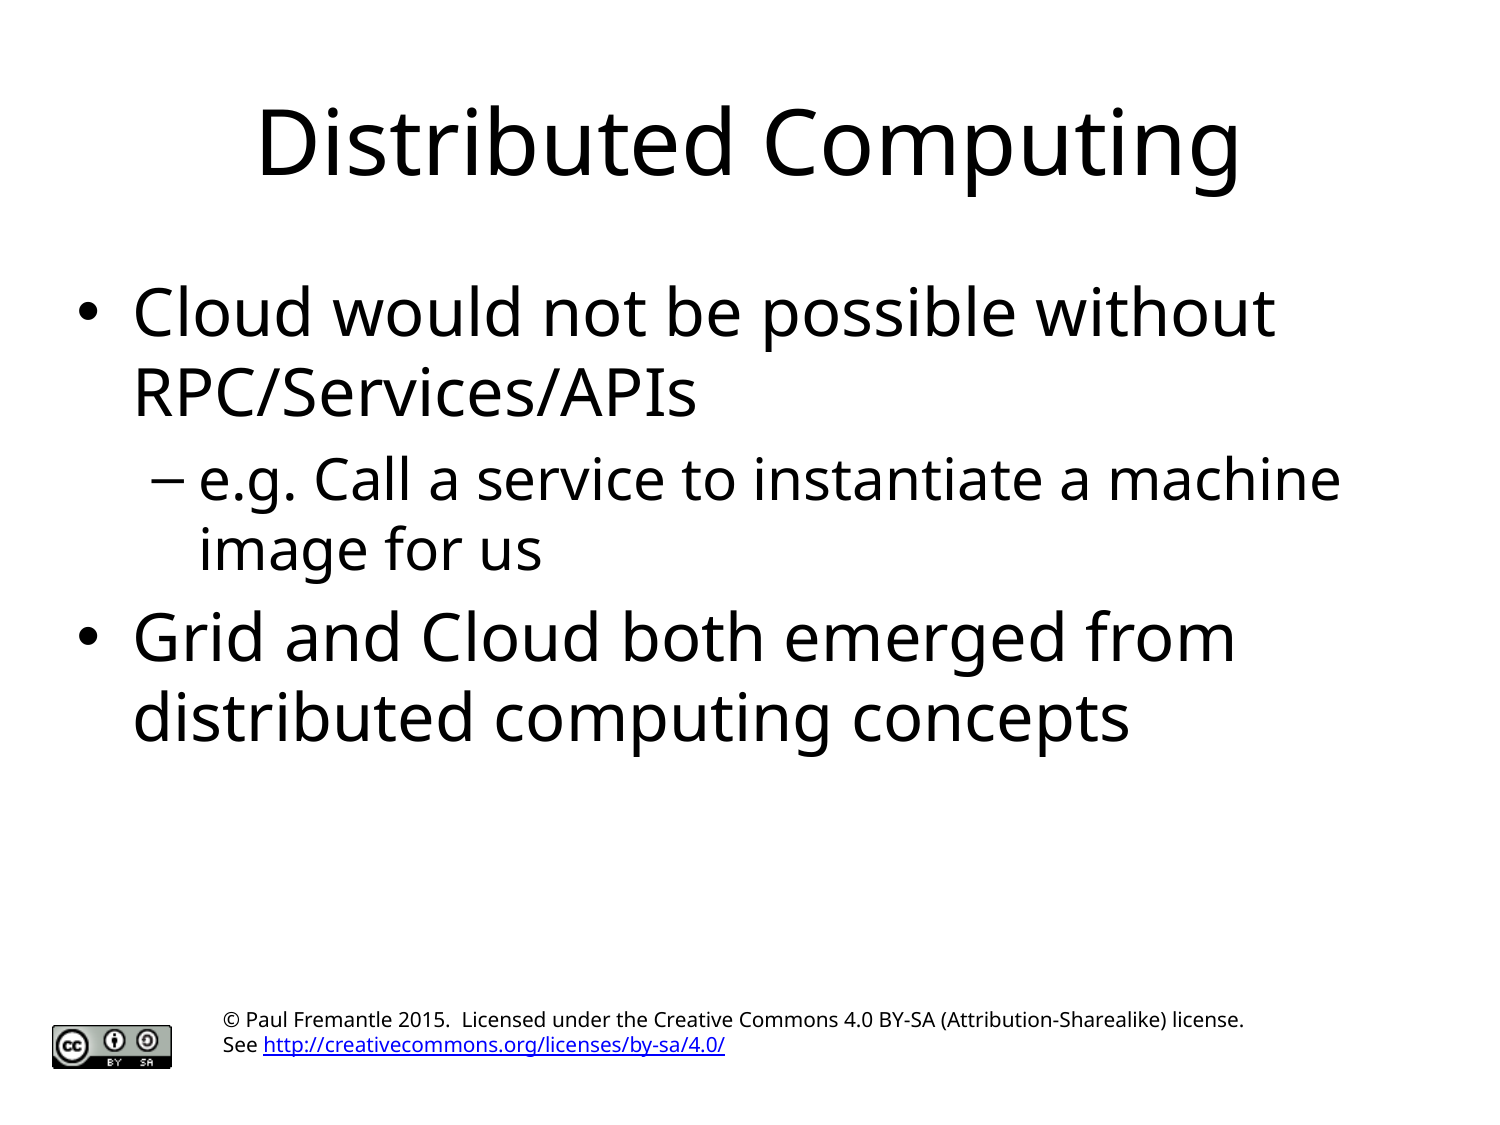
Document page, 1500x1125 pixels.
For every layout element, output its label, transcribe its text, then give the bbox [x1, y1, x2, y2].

picture [52, 1025, 172, 1069]
list Cloud would not be possible without RPC/Services/APIs e.g. Call a service to instantiate a machine image for us Grid and Cloud both emerged from distributed computing concepts [61, 262, 1412, 1005]
title Distributed Computing [75, 45, 1425, 233]
